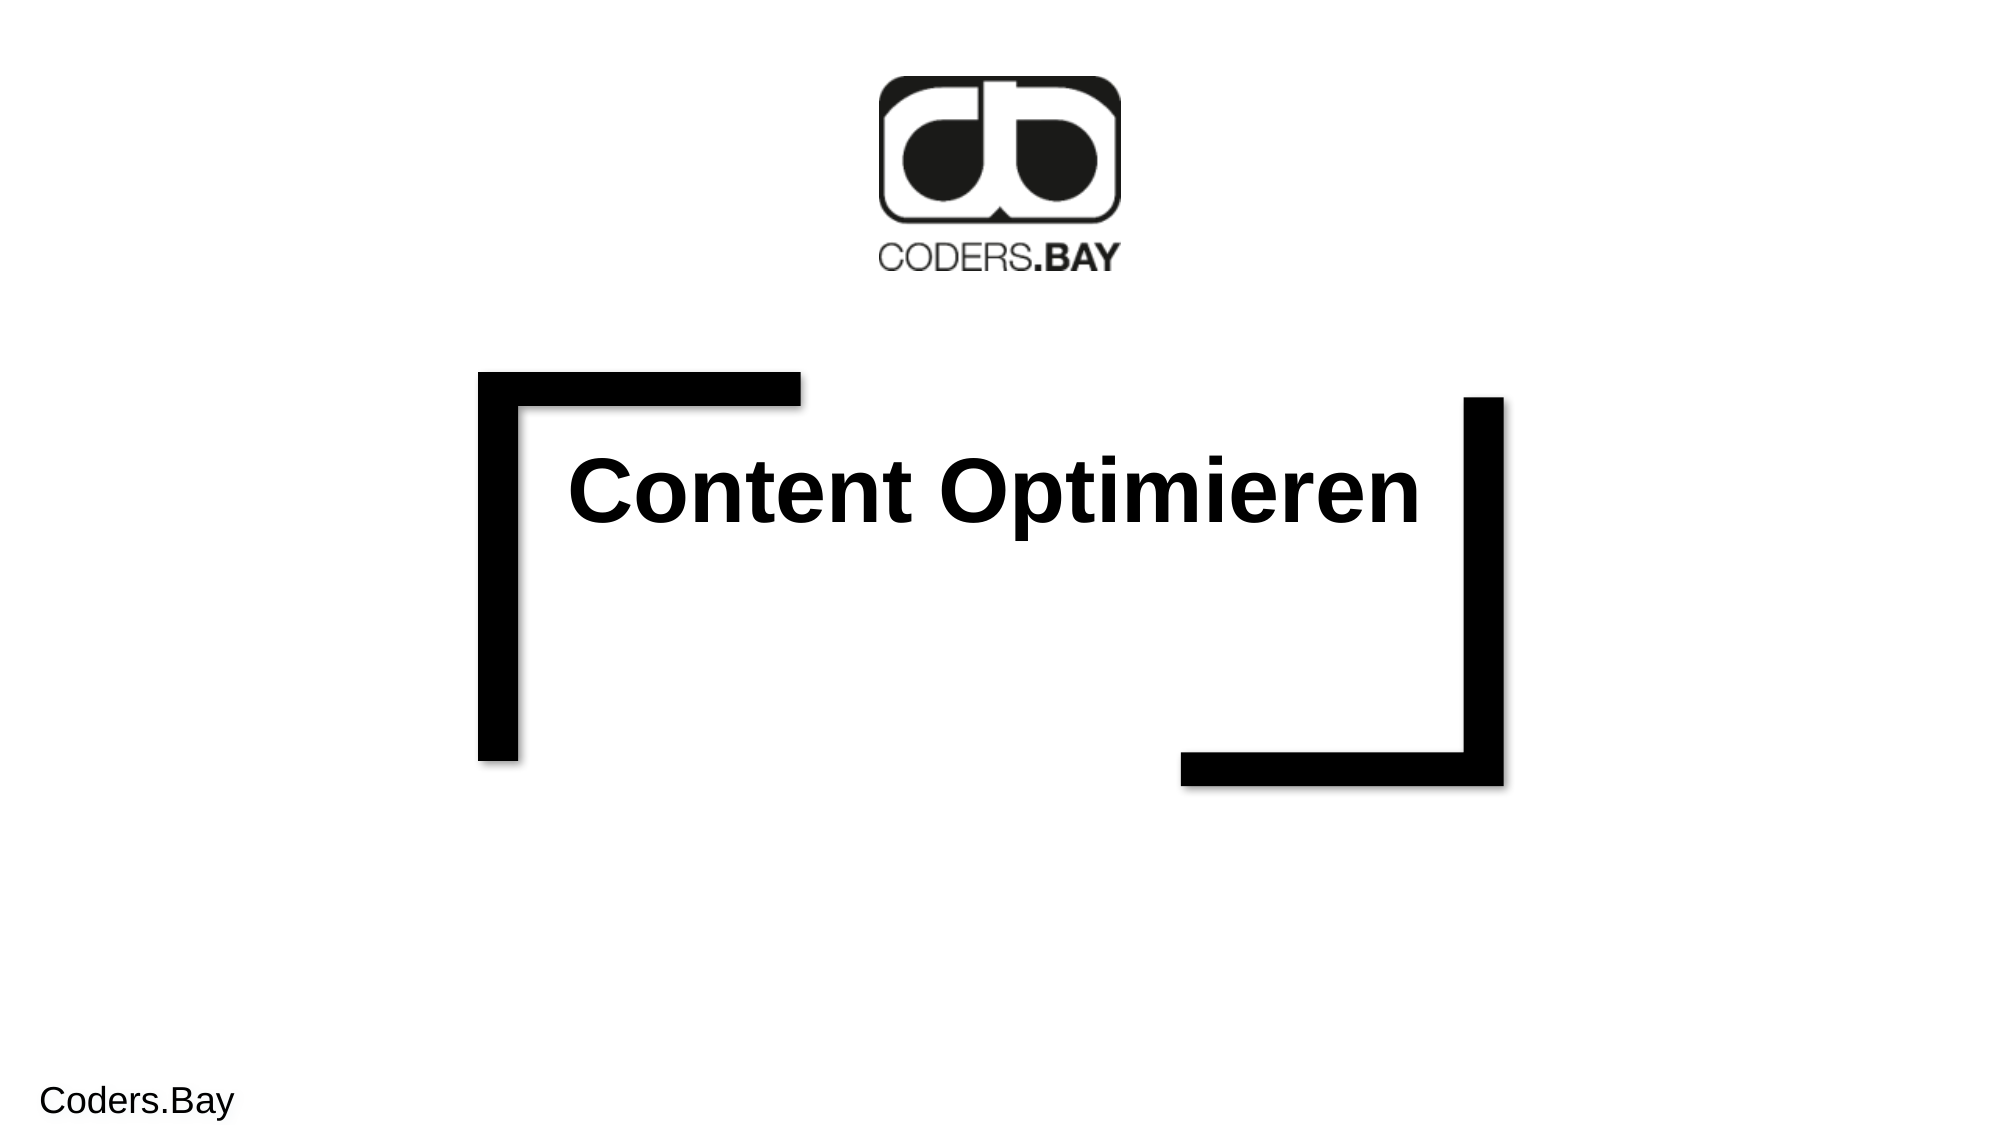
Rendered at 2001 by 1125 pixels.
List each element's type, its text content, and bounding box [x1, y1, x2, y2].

title Content Optimieren [552, 436, 1446, 552]
picture [879, 76, 1121, 271]
